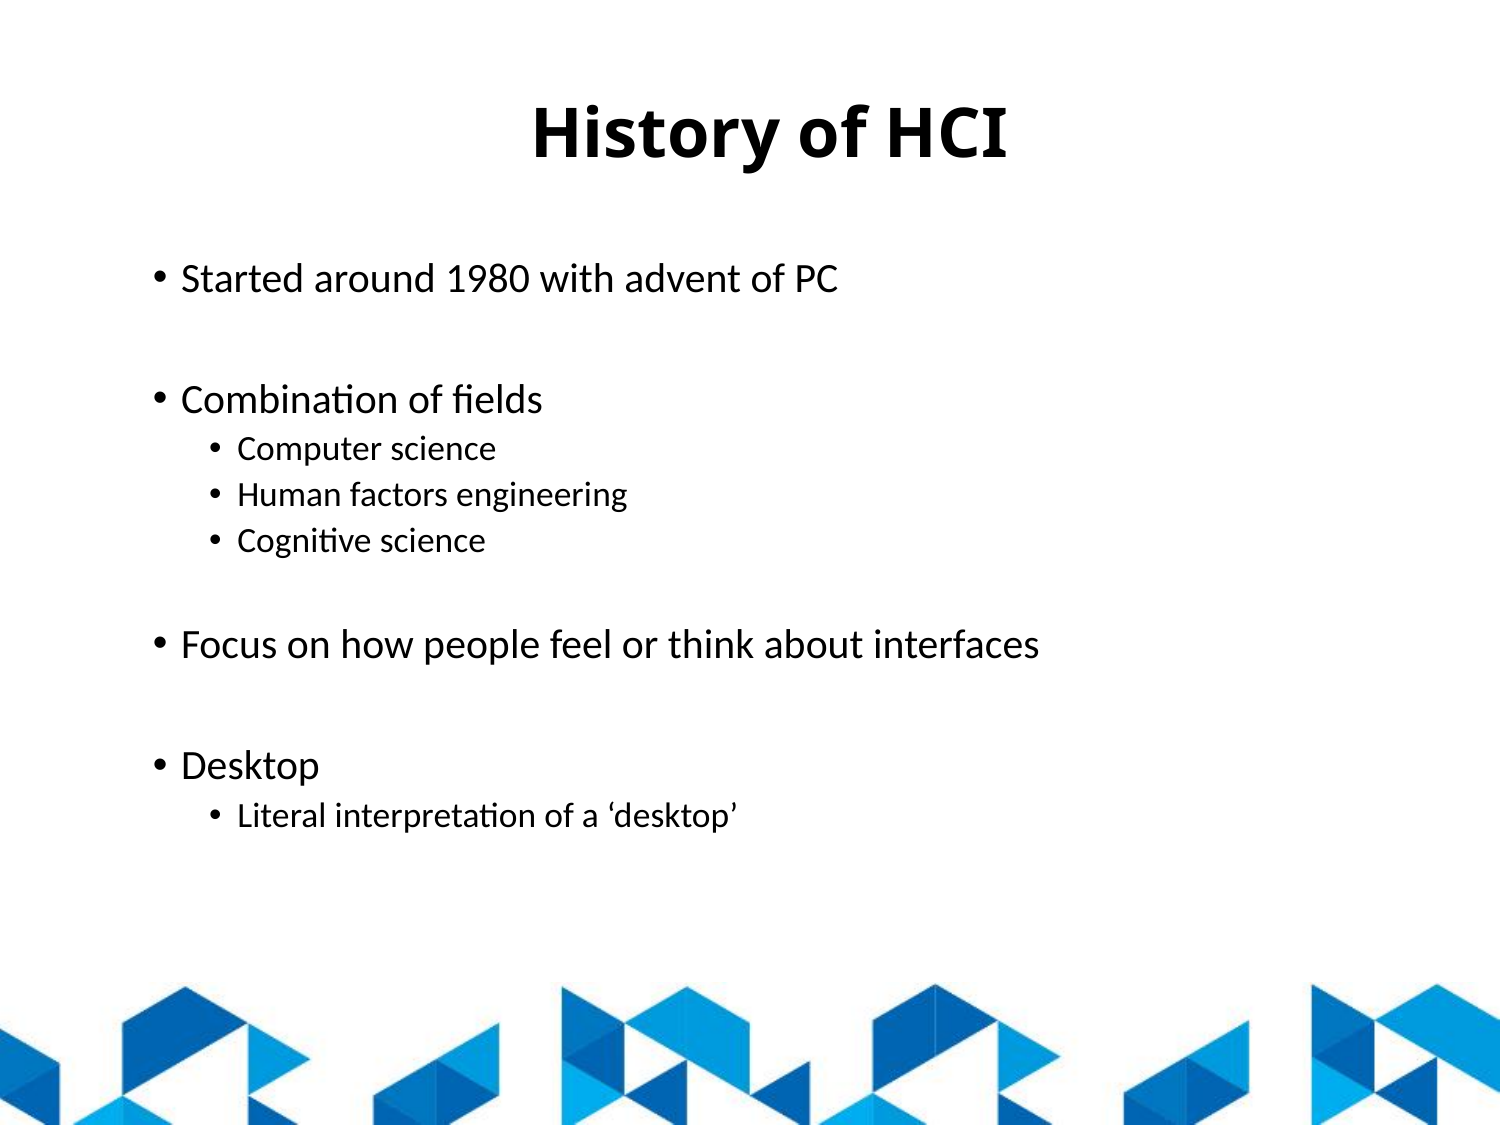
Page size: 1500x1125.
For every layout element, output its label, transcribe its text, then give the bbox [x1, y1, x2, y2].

picture [0, 982, 1500, 1125]
list Started around 1980 with advent of PC Combination of fields Computer science Human factors engineering Cognitive science Focus on how people feel or think about interfaces Desktop Literal interpretation of a ‘desktop’ [137, 244, 1363, 913]
title History of HCI [122, 26, 1417, 244]
